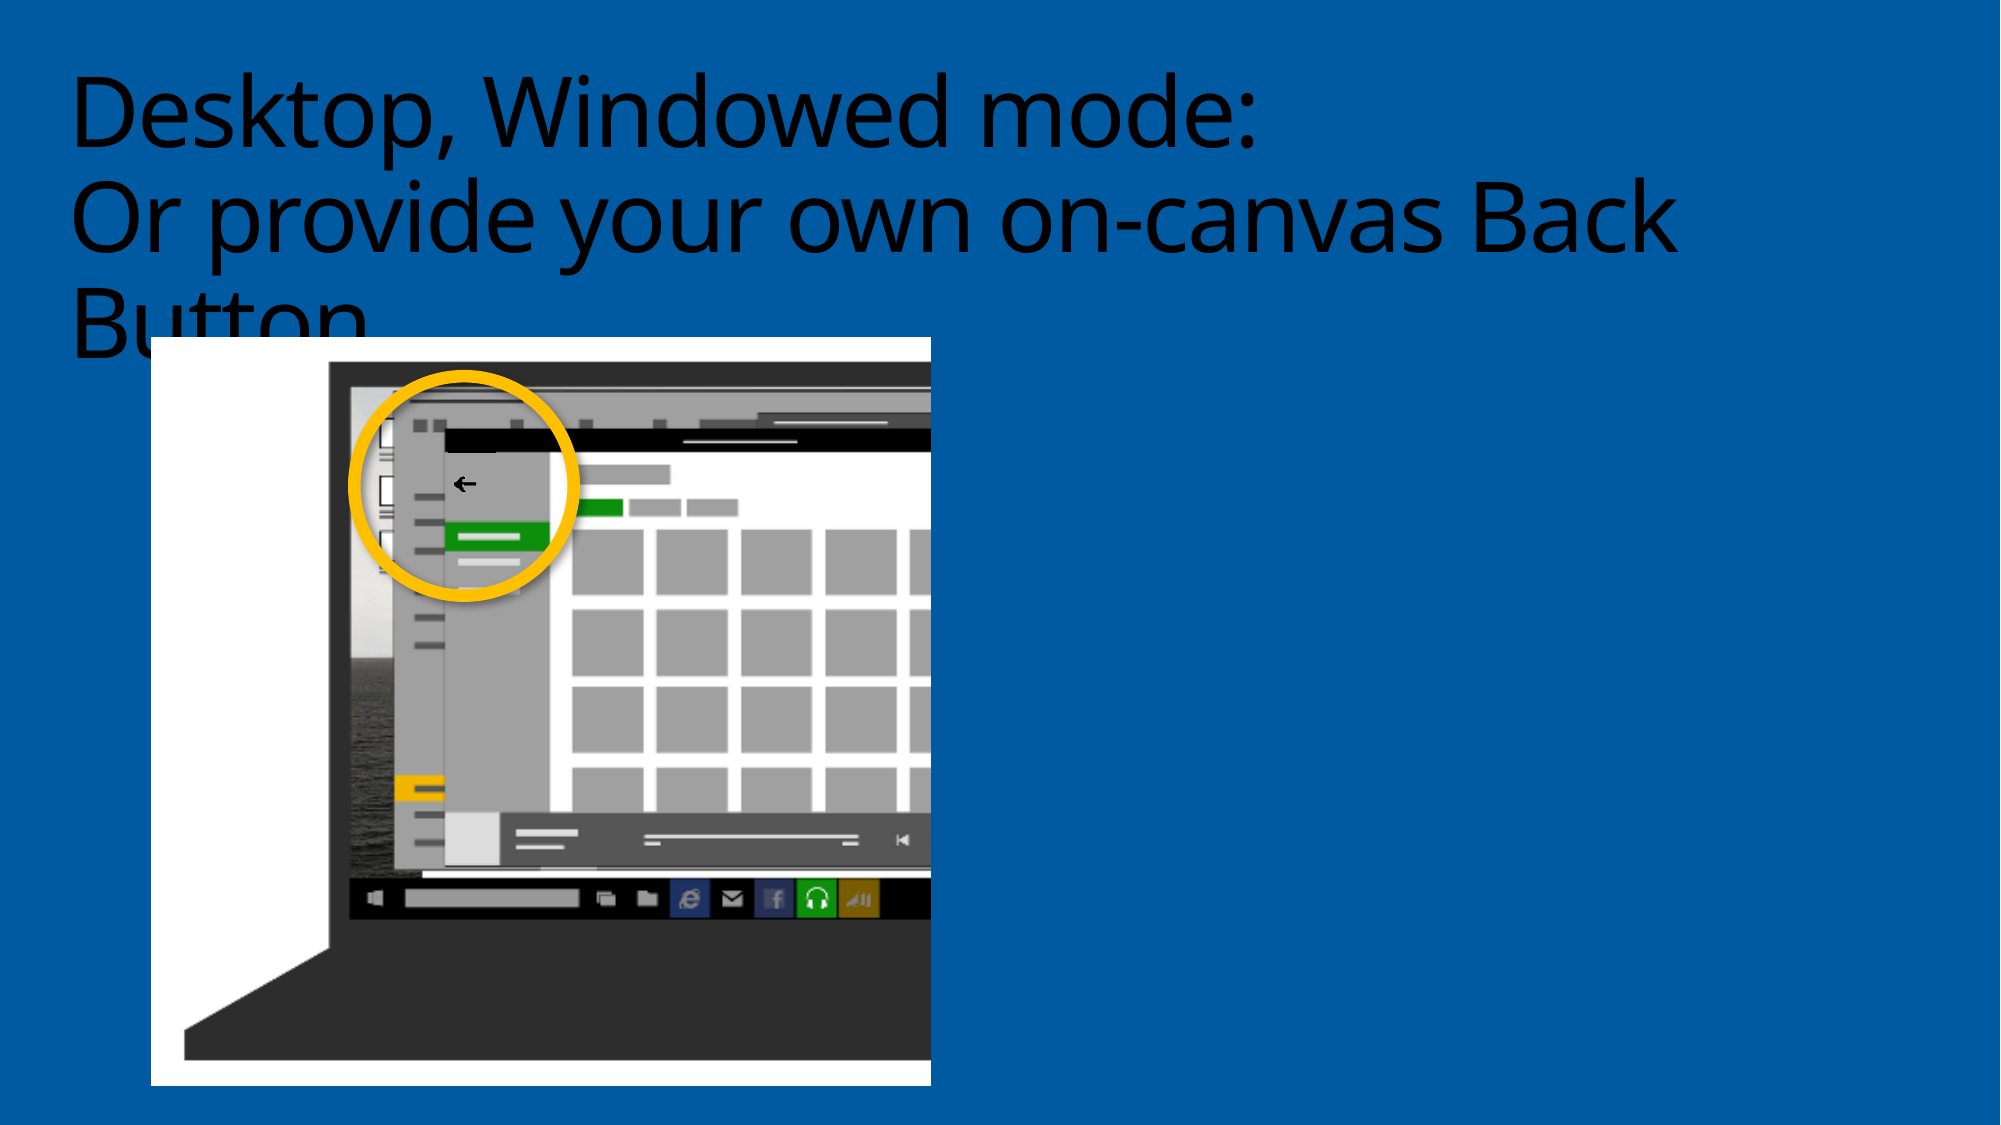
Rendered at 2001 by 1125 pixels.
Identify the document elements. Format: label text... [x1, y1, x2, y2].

title Desktop, Windowed mode: Or provide your own on-canvas Back Button [44, 47, 1957, 196]
picture [151, 337, 931, 1087]
